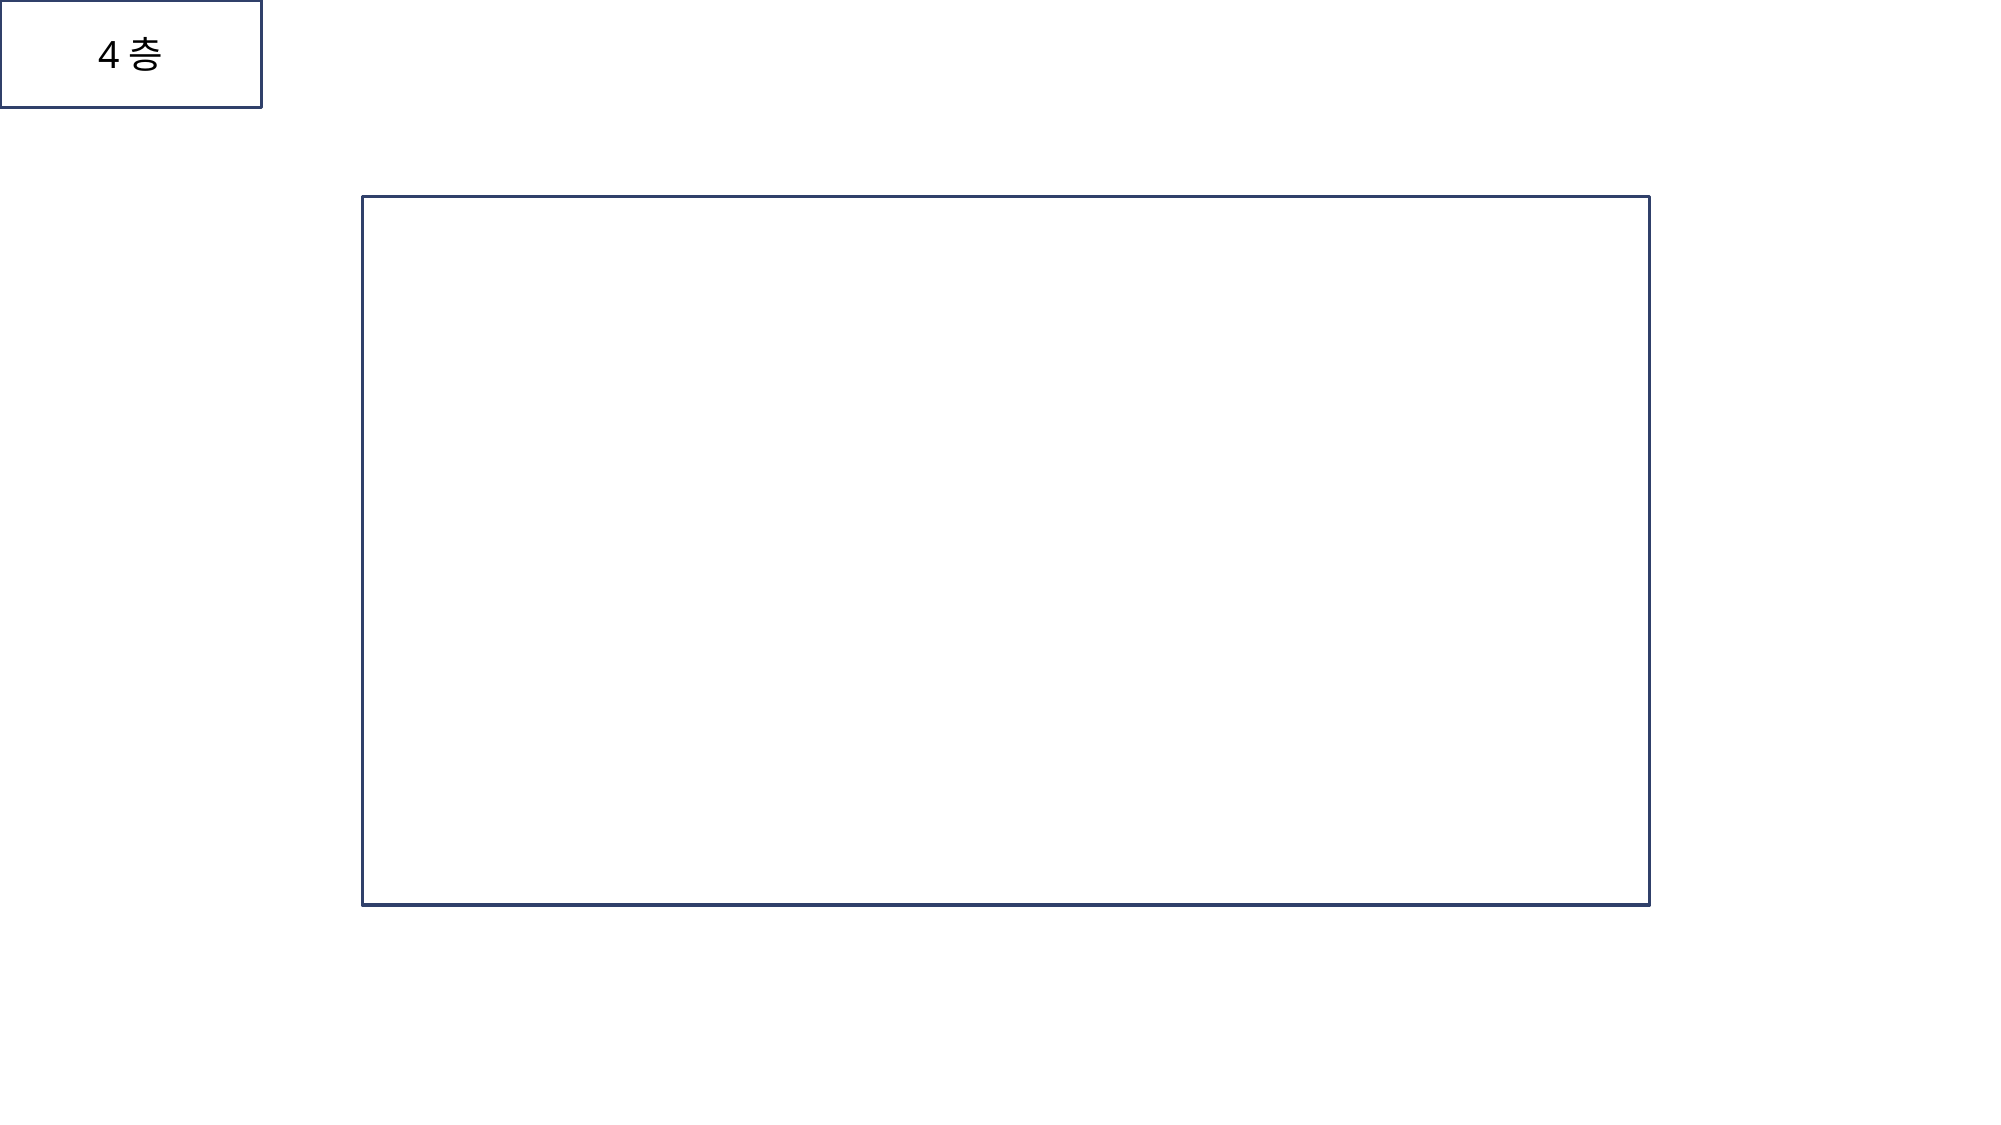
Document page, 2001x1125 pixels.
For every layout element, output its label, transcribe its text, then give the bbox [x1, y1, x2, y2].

text_box 4층 [0, 0, 263, 109]
text_box [361, 195, 1651, 907]
